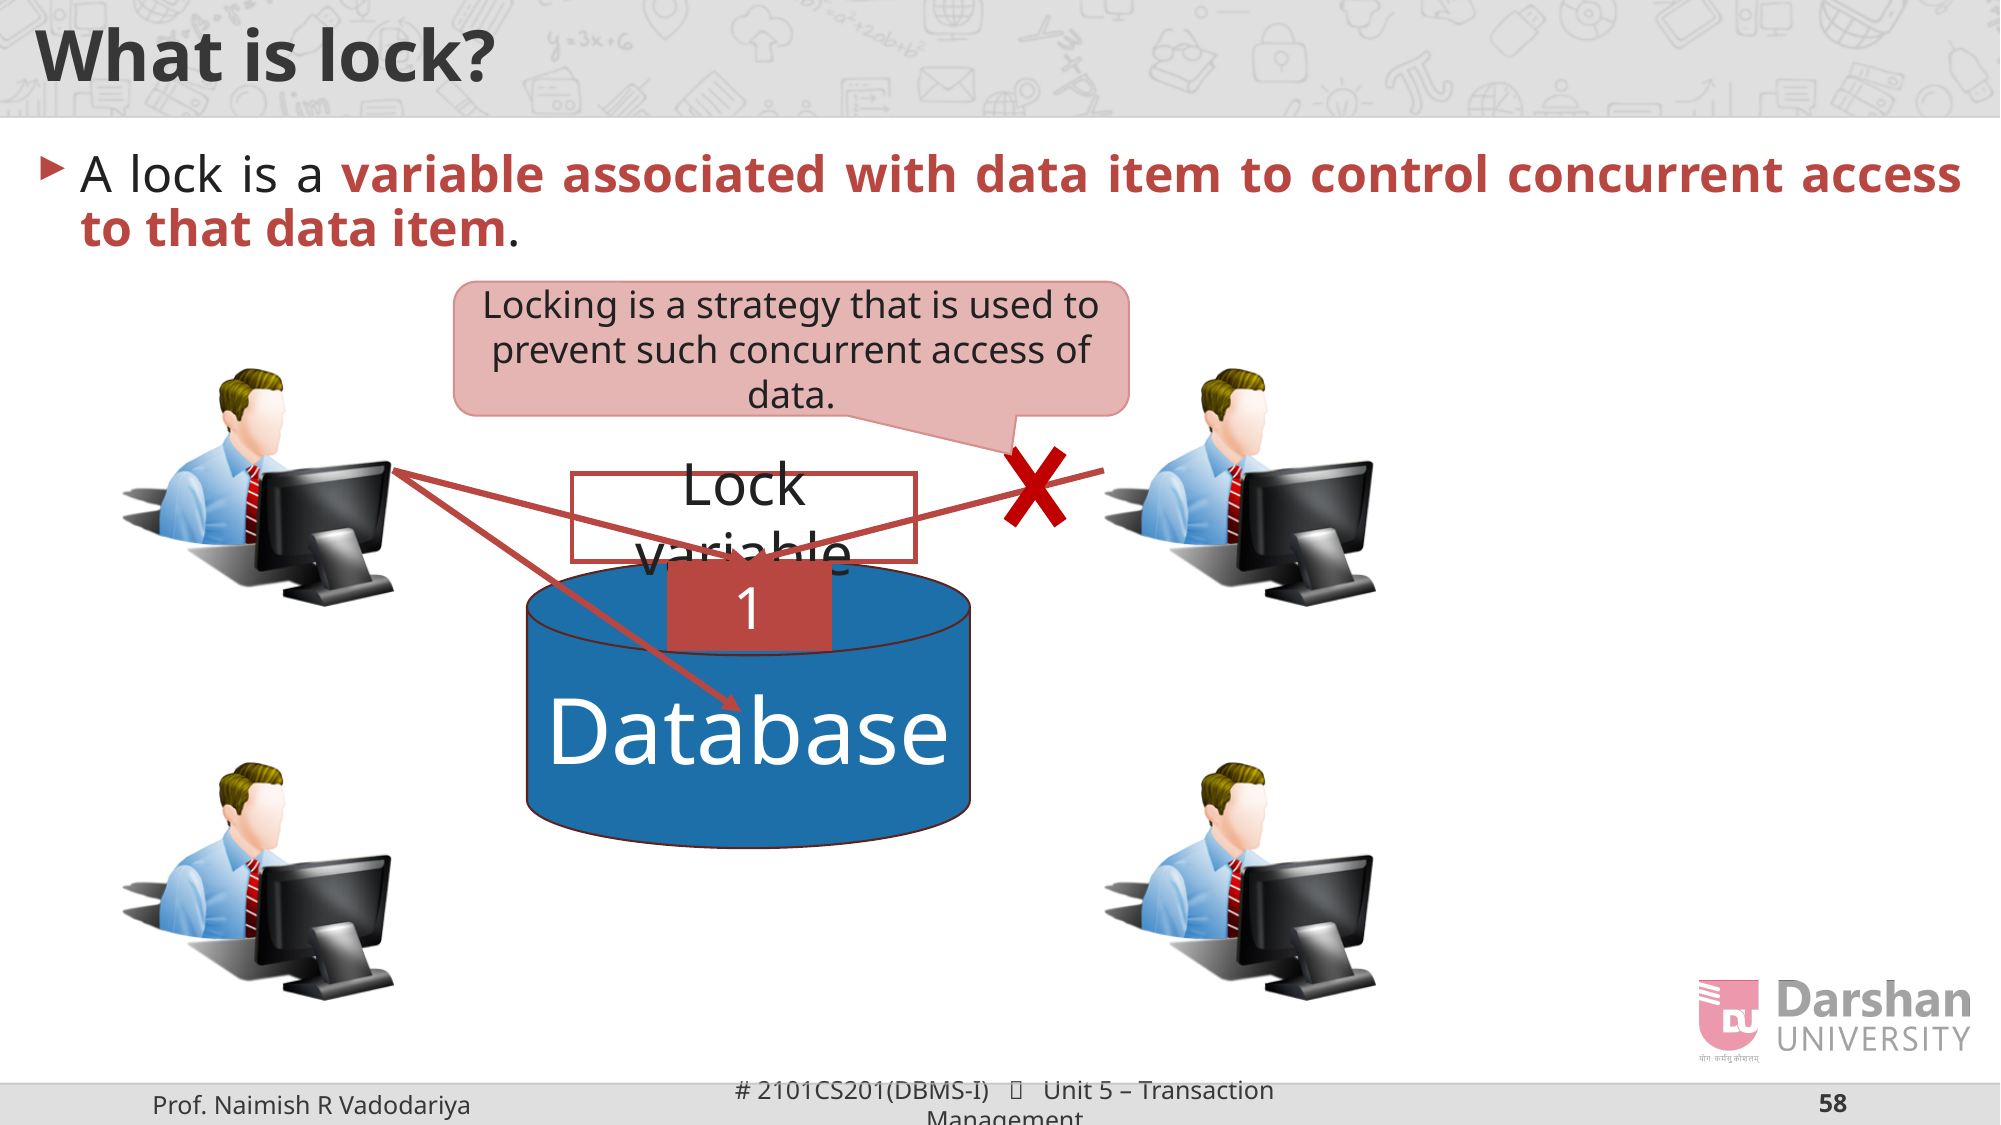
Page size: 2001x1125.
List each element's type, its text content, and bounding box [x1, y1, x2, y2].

list A lock is a variable associated with data item to control concurrent access to that data item. [21, 141, 1979, 1059]
title What is lock? [0, 0, 2000, 117]
picture [121, 334, 394, 607]
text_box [393, 470, 742, 712]
picture [1103, 334, 1376, 607]
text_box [748, 470, 1104, 562]
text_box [1699, 1059, 1970, 1063]
text_box 1 [742, 562, 832, 651]
picture [1103, 728, 1376, 1001]
picture [121, 728, 394, 1001]
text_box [742, 470, 748, 562]
text_box [1042, 451, 1062, 470]
text_box Database [525, 563, 971, 850]
text_box Locking is a strategy that is used to prevent such concurrent access of data. [452, 280, 1130, 456]
text_box [1008, 451, 1028, 470]
